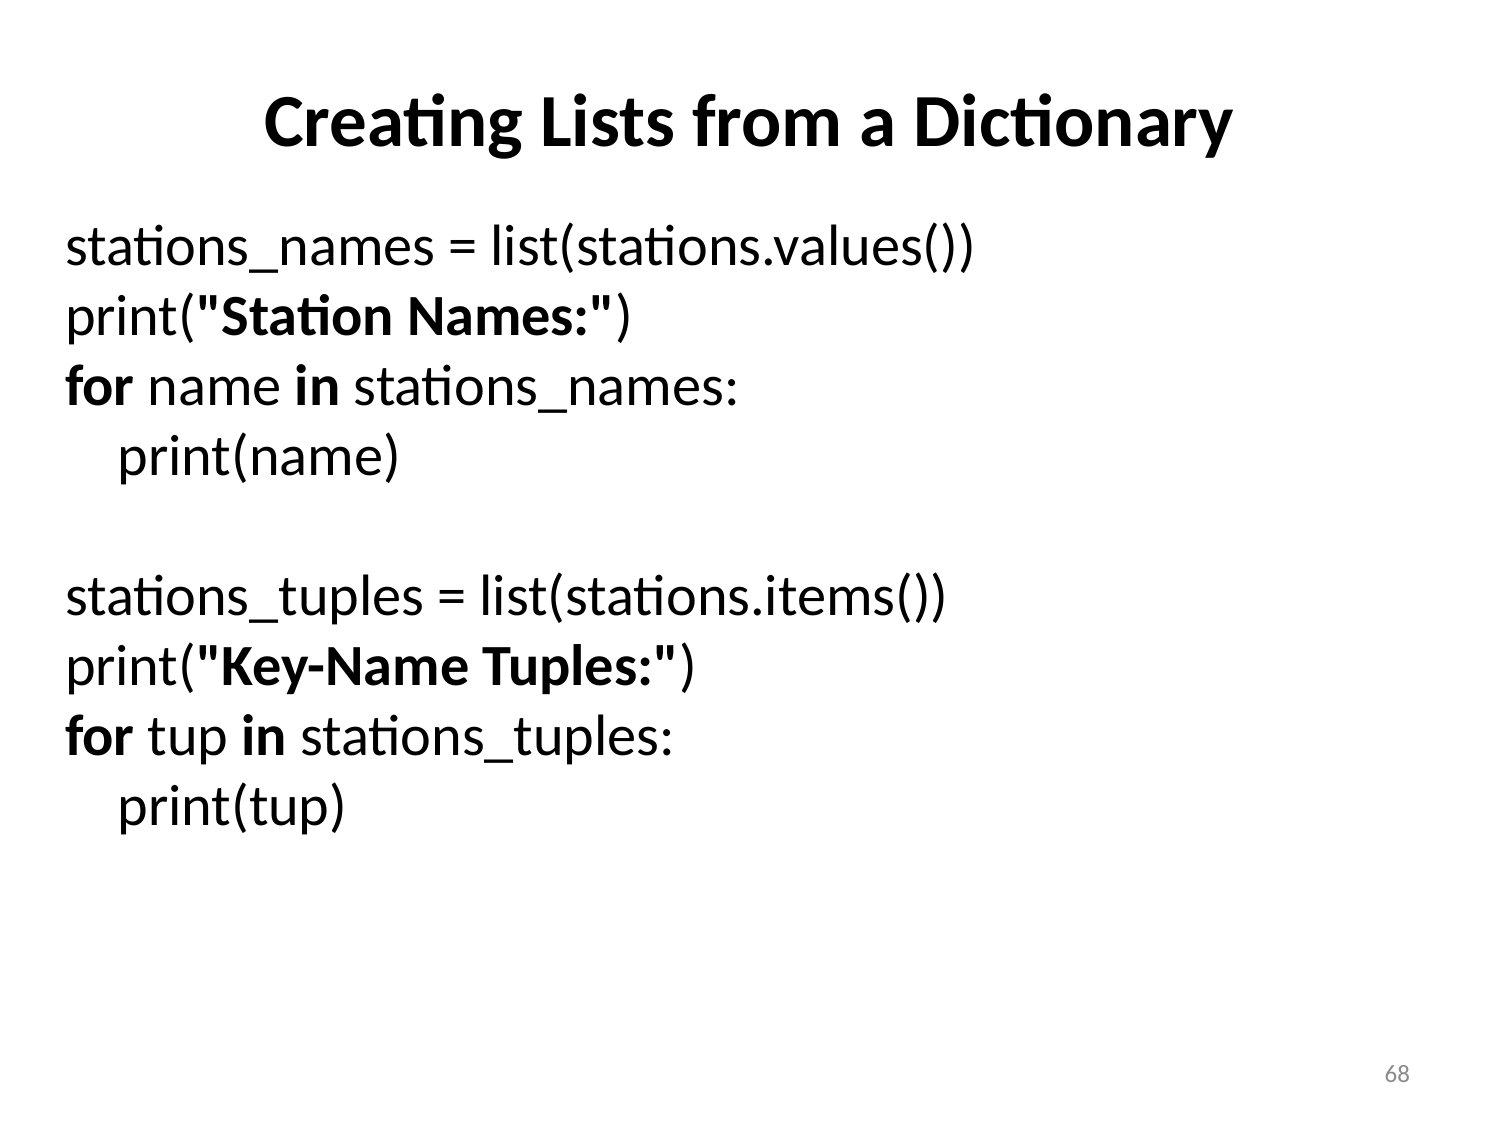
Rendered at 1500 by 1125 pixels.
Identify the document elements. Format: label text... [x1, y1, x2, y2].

slide_number 68 [1074, 1042, 1425, 1103]
title Creating Lists from a Dictionary [75, 45, 1425, 188]
list stations_names = list(stations.values()) print("Station Names:") for name in stations_names: print(name) stations_tuples = list(stations.items()) print("Key-Name Tuples:") for tup in stations_tuples: print(tup) [50, 200, 1425, 888]
